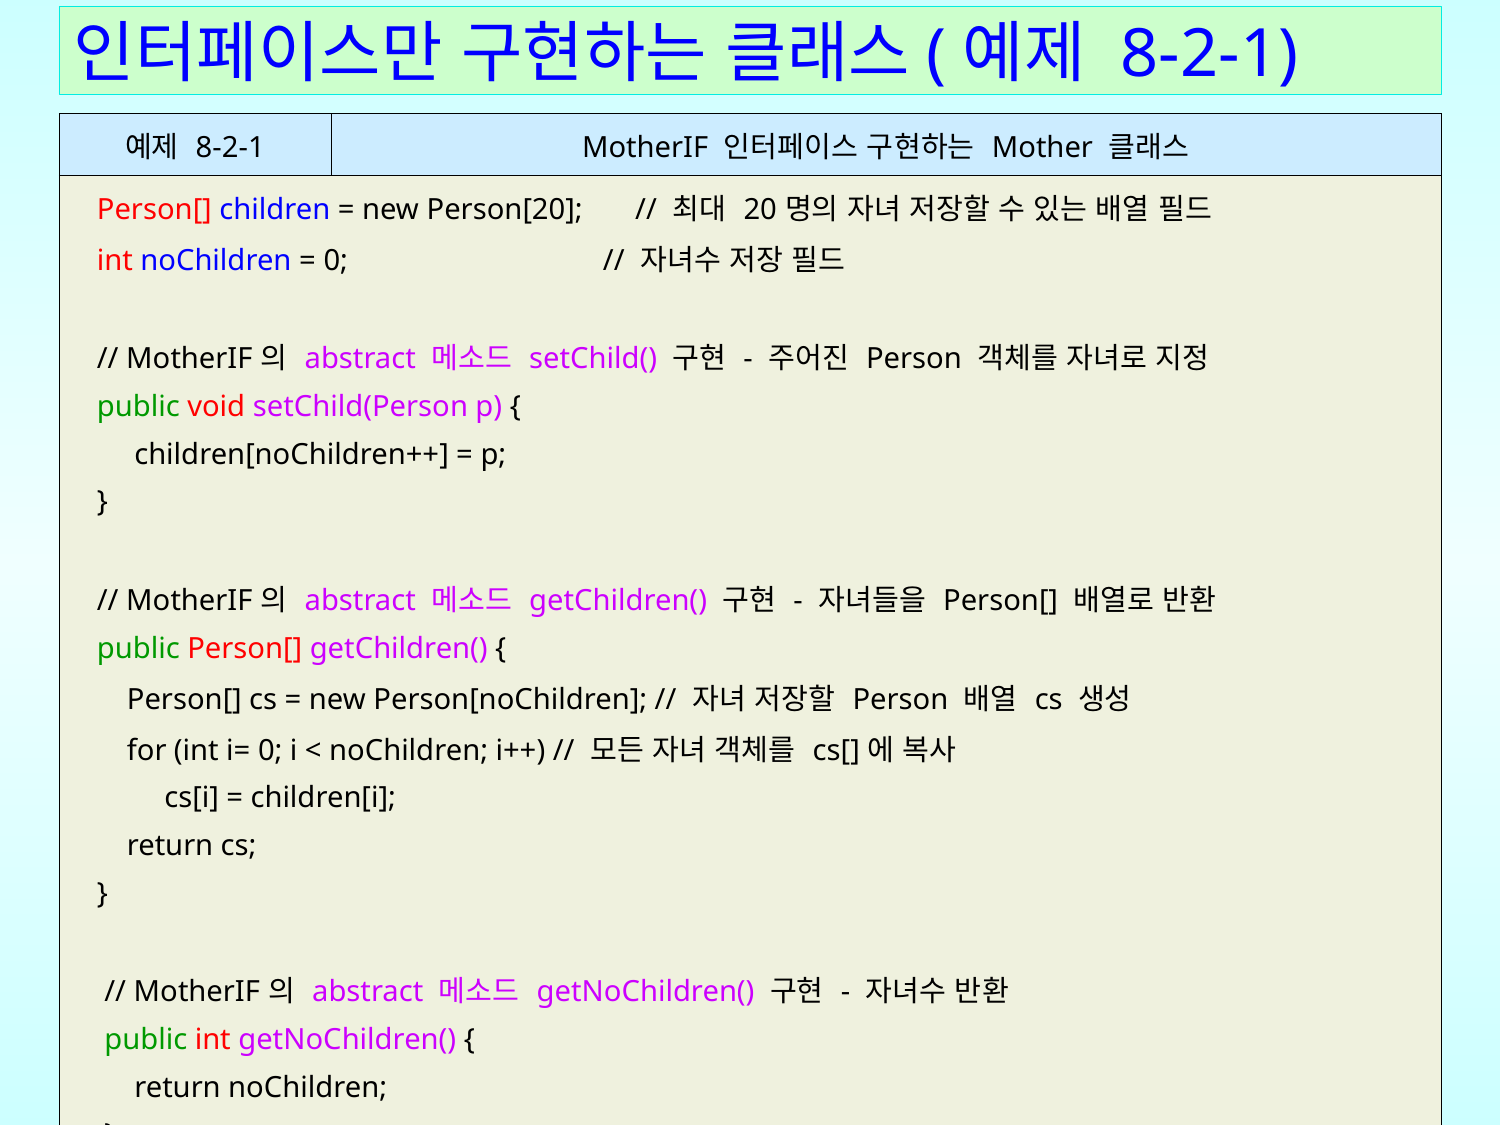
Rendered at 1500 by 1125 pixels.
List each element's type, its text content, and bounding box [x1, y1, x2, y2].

title 인터페이스만 구현하는 클래스(예제 8-2-1) [58, 75, 1442, 95]
table_header MotherIF 인터페이스 구현하는 Mother 클래스 [332, 114, 1441, 175]
table_cell Person[] children = new Person[20]; // 최대 20명의 자녀 저장할 수 있는 배열 필드 int noChildren = 0; // 자녀수 저장 필드 // MotherIF의 abstract 메소드 setChild() 구현 - 주어진 Person 객체를 자녀로 지정 public void setChild(Person p) { children[noChildren++] = p; } // MotherIF의 abstract 메소드 getChildren() 구현 - 자녀들을 Person[] 배열로 반환 public Person[] getChildren() { Person[] cs = new Person[noChildren]; // 자녀 저장할 Person 배열 cs 생성 for (int i= 0; i < noChildren; i++) // 모든 자녀 객체를 cs[]에 복사 cs[i] = children[i]; return cs; } // MotherIF의 abstract 메소드 getNoChildren() 구현 - 자녀수 반환 public int getNoChildren() { return noChildren; } } [60, 176, 1441, 1125]
table_header 예제 8-2-1 [60, 114, 331, 175]
text_box [0, 0, 1500, 75]
